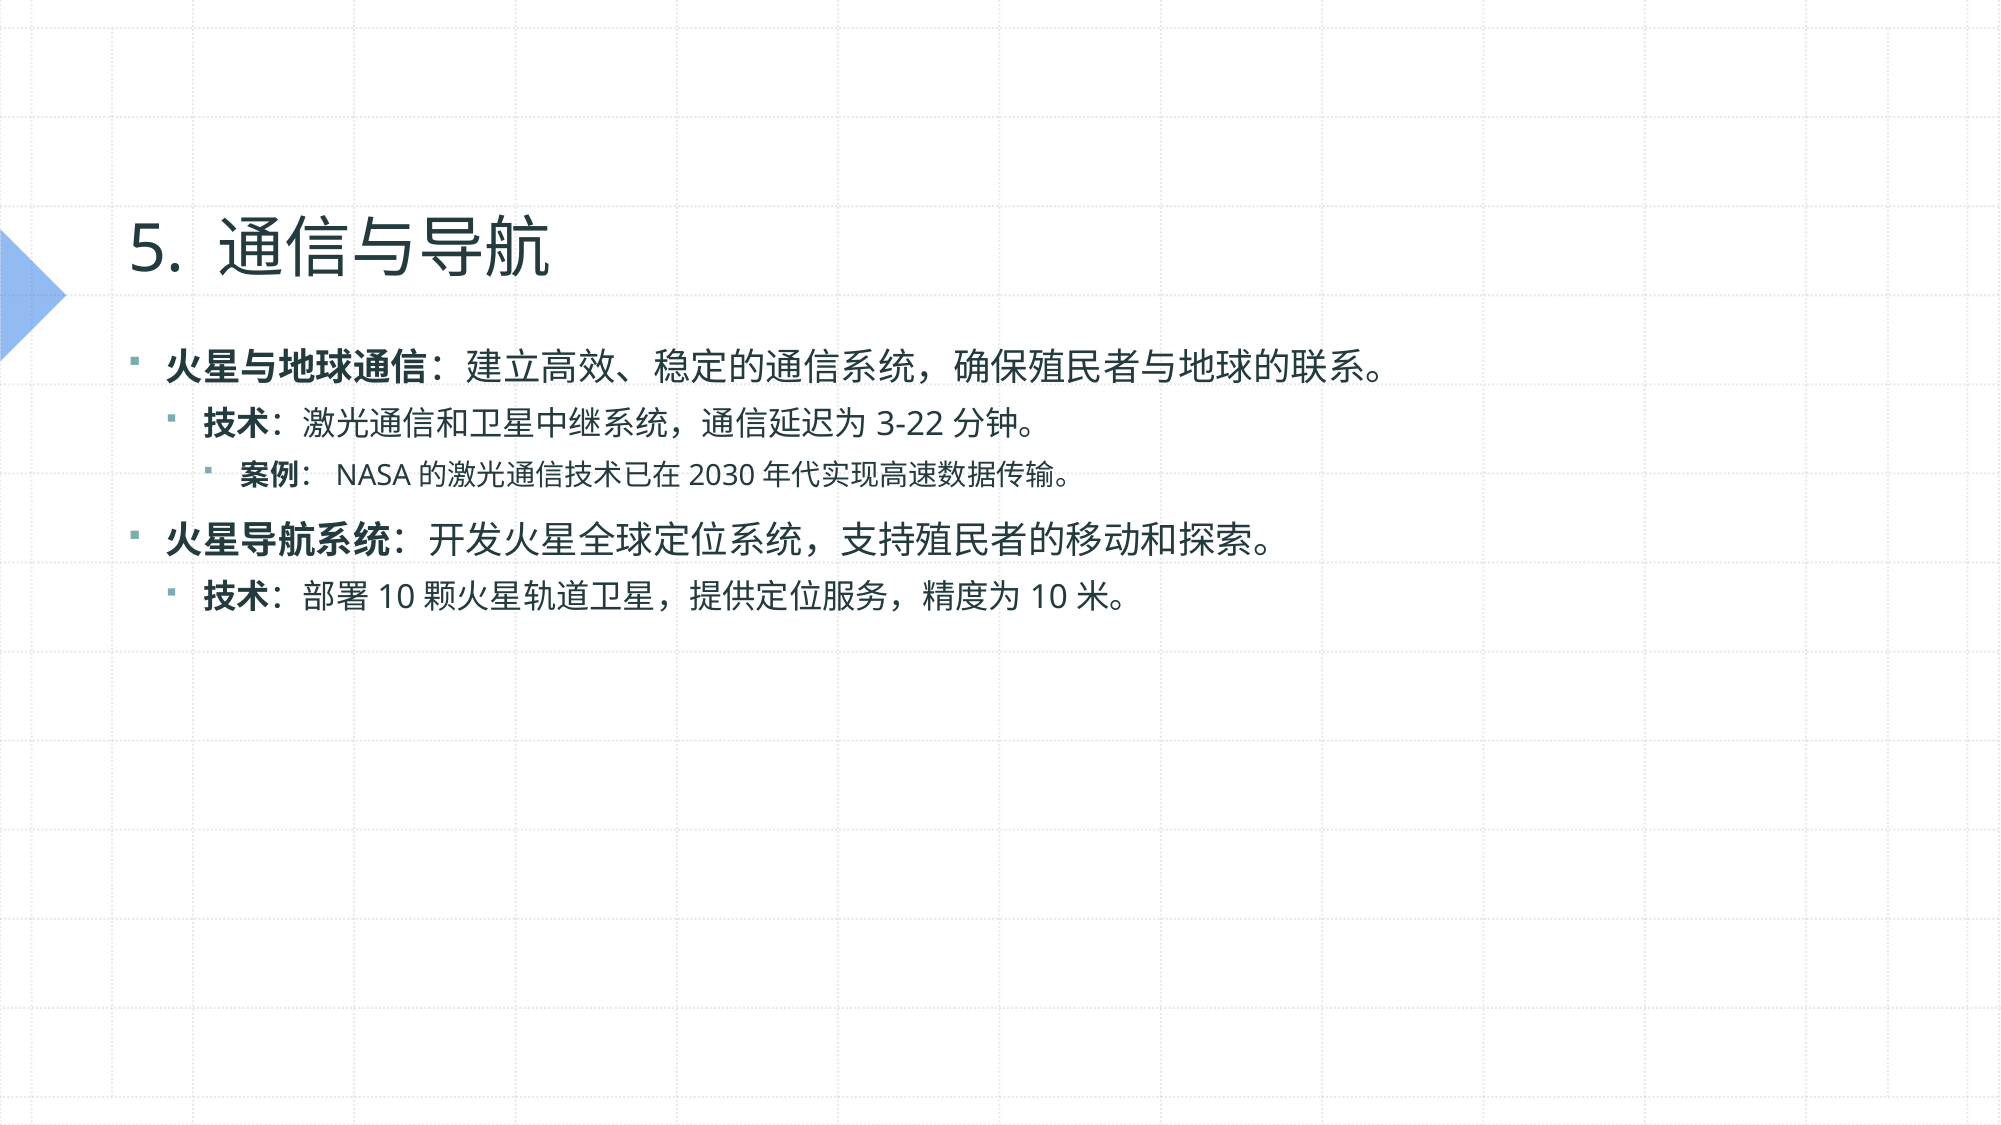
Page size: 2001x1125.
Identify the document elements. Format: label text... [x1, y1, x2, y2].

title 5. 通信与导航 [113, 119, 1808, 293]
list 火星与地球通信：建立高效、稳定的通信系统，确保殖民者与地球的联系。 技术：激光通信和卫星中继系统，通信延迟为3-22分钟。 案例：NASA的激光通信技术已在2030年代实现高速数据传输。 火星导航系统：开发火星全球定位系统，支持殖民者的移动和探索。 技术：部署10颗火星轨道卫星，提供定位服务，精度为10米。 [113, 330, 1808, 969]
